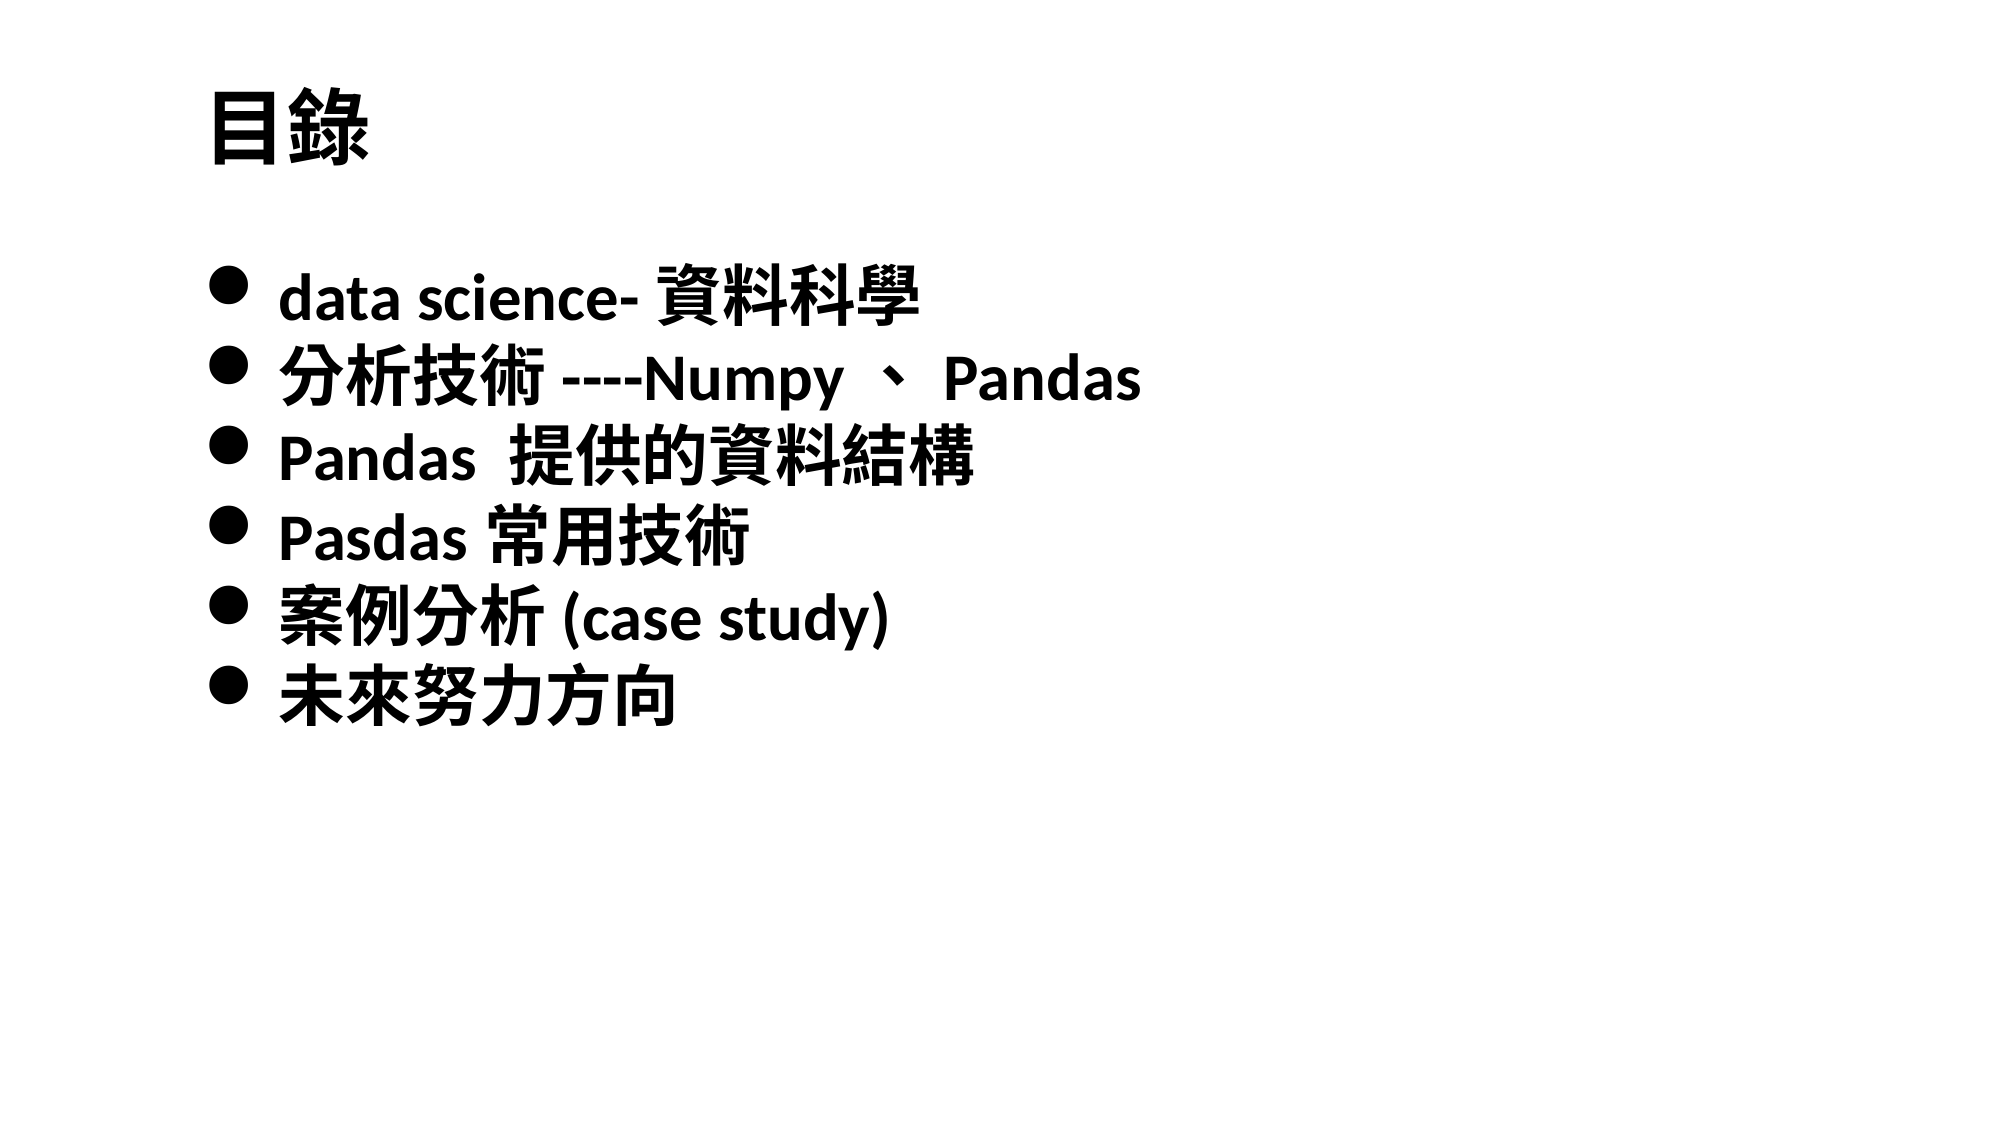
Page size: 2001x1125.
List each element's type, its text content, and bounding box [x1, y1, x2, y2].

text_box 目錄 [189, 67, 1549, 183]
text_box data science-資料科學 分析技術----Numpy、Pandas Pandas 提供的資料結構 Pasdas常用技術 案例分析(case study) 未來努力方向 [189, 246, 1549, 742]
